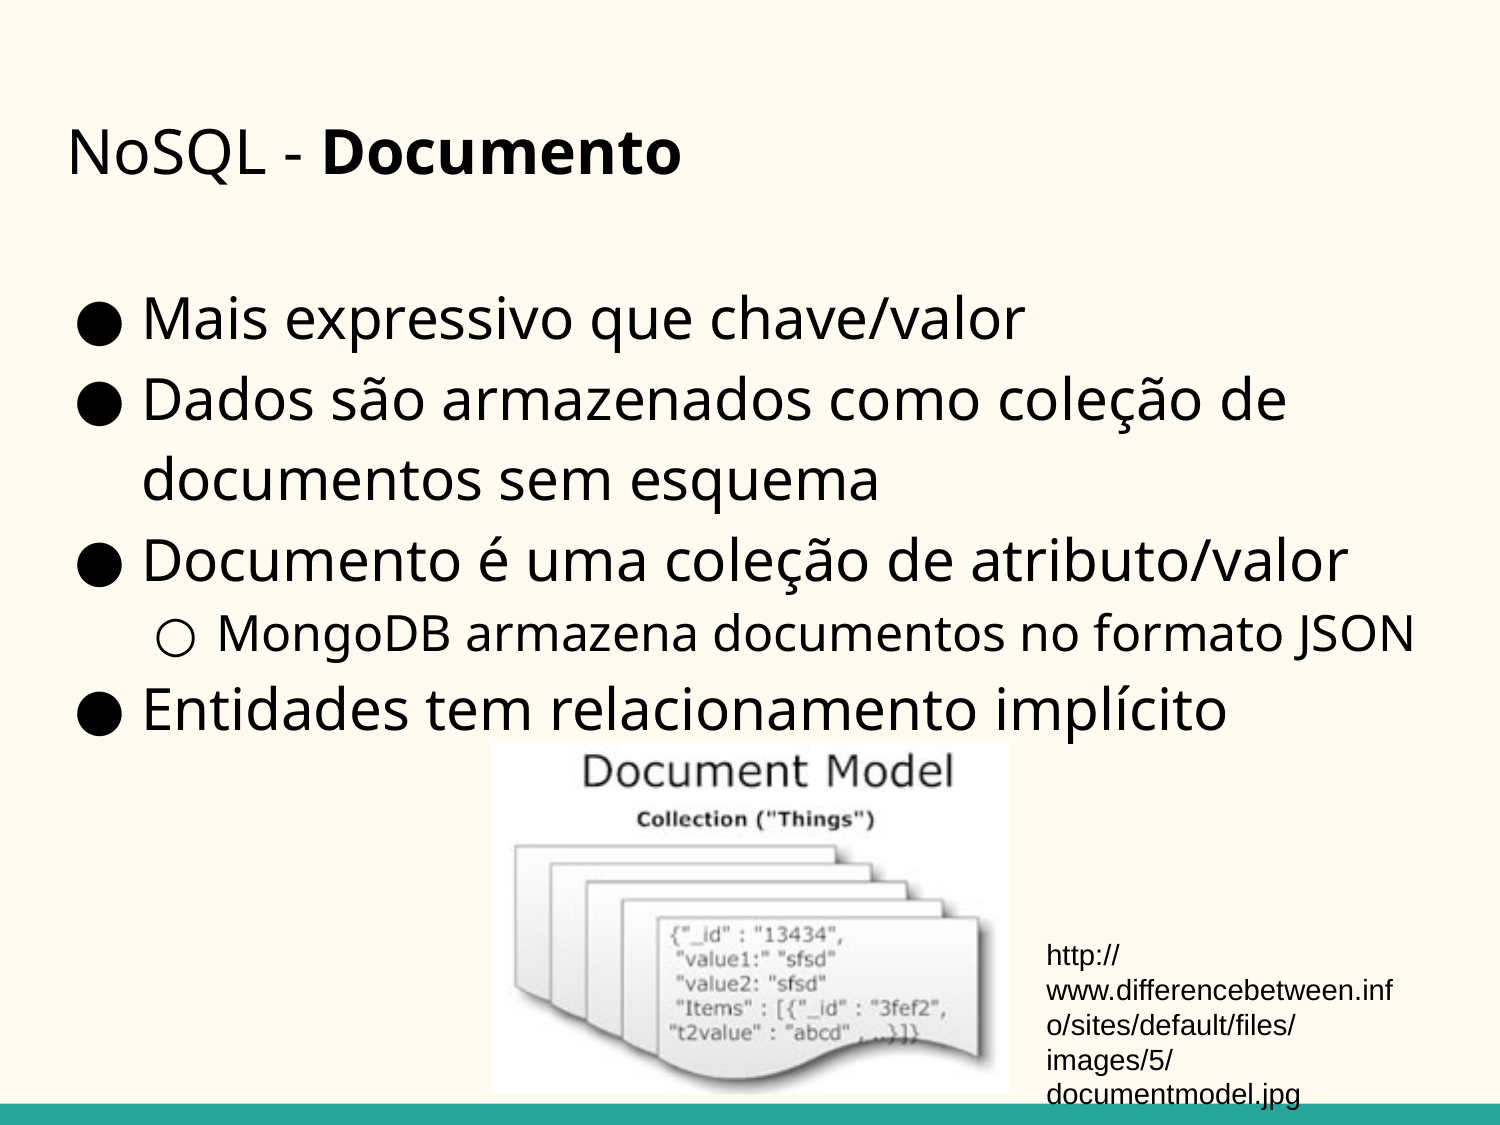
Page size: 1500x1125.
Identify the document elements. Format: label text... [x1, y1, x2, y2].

picture [491, 743, 1009, 1095]
list Mais expressivo que chave/valor Dados são armazenados como coleção de documentos sem esquema Documento é uma coleção de atributo/valor MongoDB armazena documentos no formato JSON Entidades tem relacionamento implícito [51, 256, 1449, 1000]
text_box http://www.differencebetween.info/sites/default/files/images/5/documentmodel.jpg [1031, 921, 1421, 1083]
title NoSQL - Documento [51, 97, 1449, 232]
